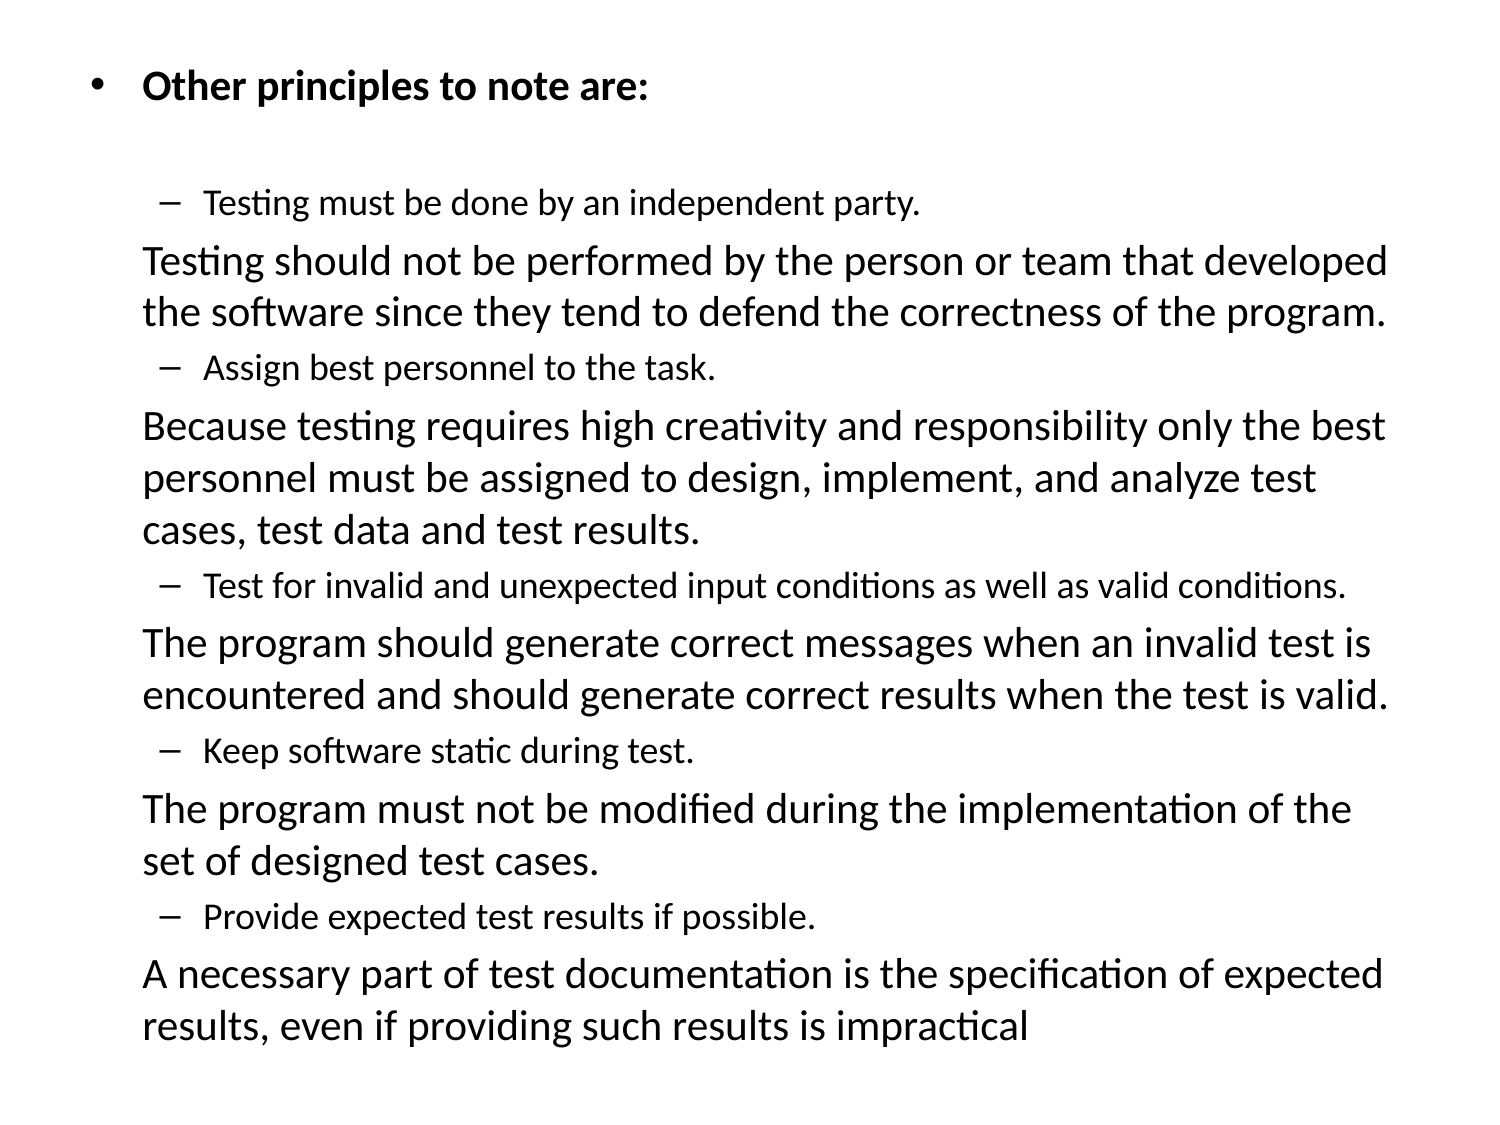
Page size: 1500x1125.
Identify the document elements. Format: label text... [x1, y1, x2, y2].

list Other principles to note are: Testing must be done by an independent party. Testing should not be performed by the person or team that developed the software since they tend to defend the correctness of the program. Assign best personnel to the task. Because testing requires high creativity and responsibility only the best personnel must be assigned to design, implement, and analyze test cases, test data and test results. Test for invalid and unexpected input conditions as well as valid conditions. The program should generate correct messages when an invalid test is encountered and should generate correct results when the test is valid. Keep software static during test. The program must not be modified during the implementation of the set of designed test cases. Provide expected test results if possible. A necessary part of test documentation is the specification of expected results, even if providing such results is impractical [75, 50, 1425, 1088]
